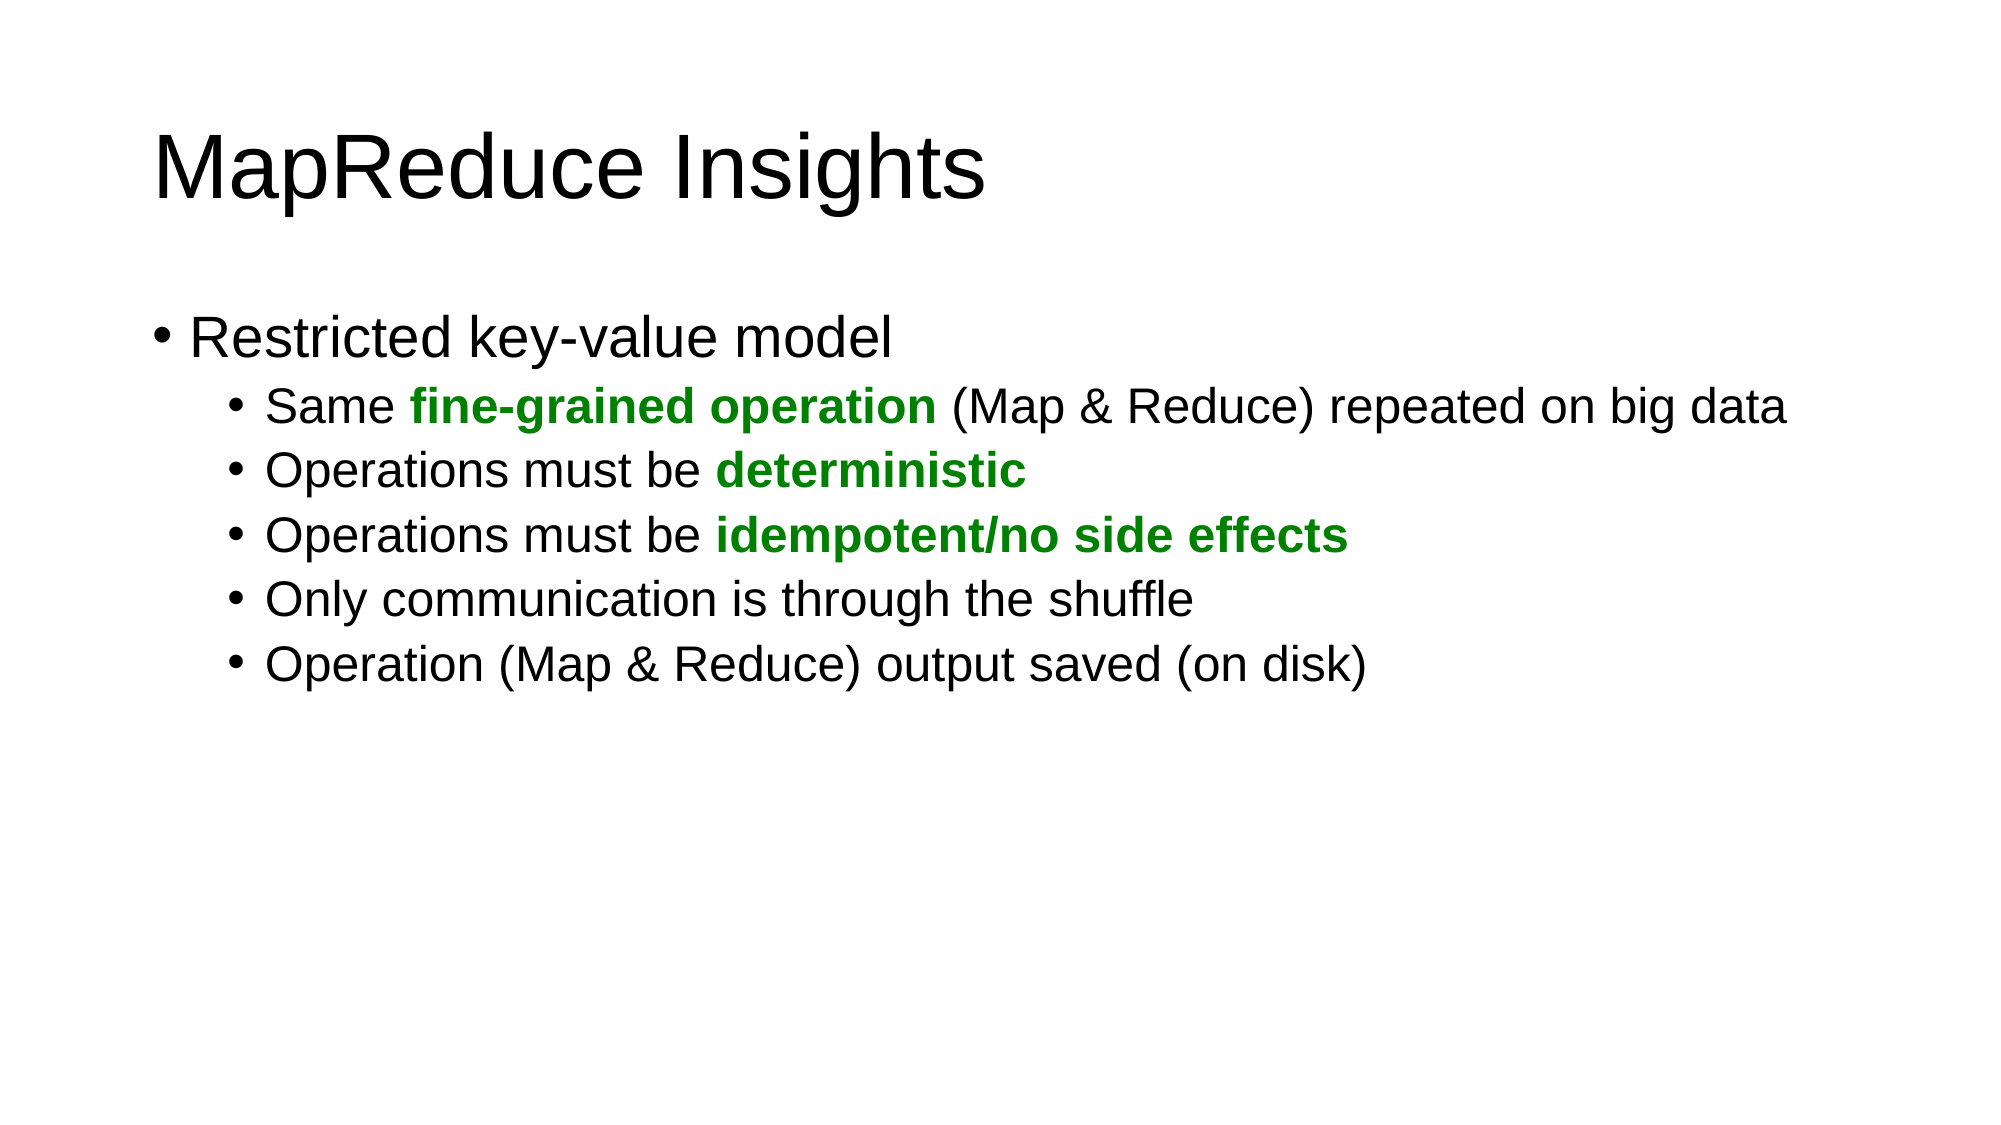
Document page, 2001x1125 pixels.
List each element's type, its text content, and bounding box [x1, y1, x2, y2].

title MapReduce Insights [137, 59, 1863, 278]
list Restricted key-value model Same fine-grained operation (Map & Reduce) repeated on big data Operations must be deterministic Operations must be idempotent/no side effects Only communication is through the shuffle Operation (Map & Reduce) output saved (on disk) [137, 299, 1863, 1014]
